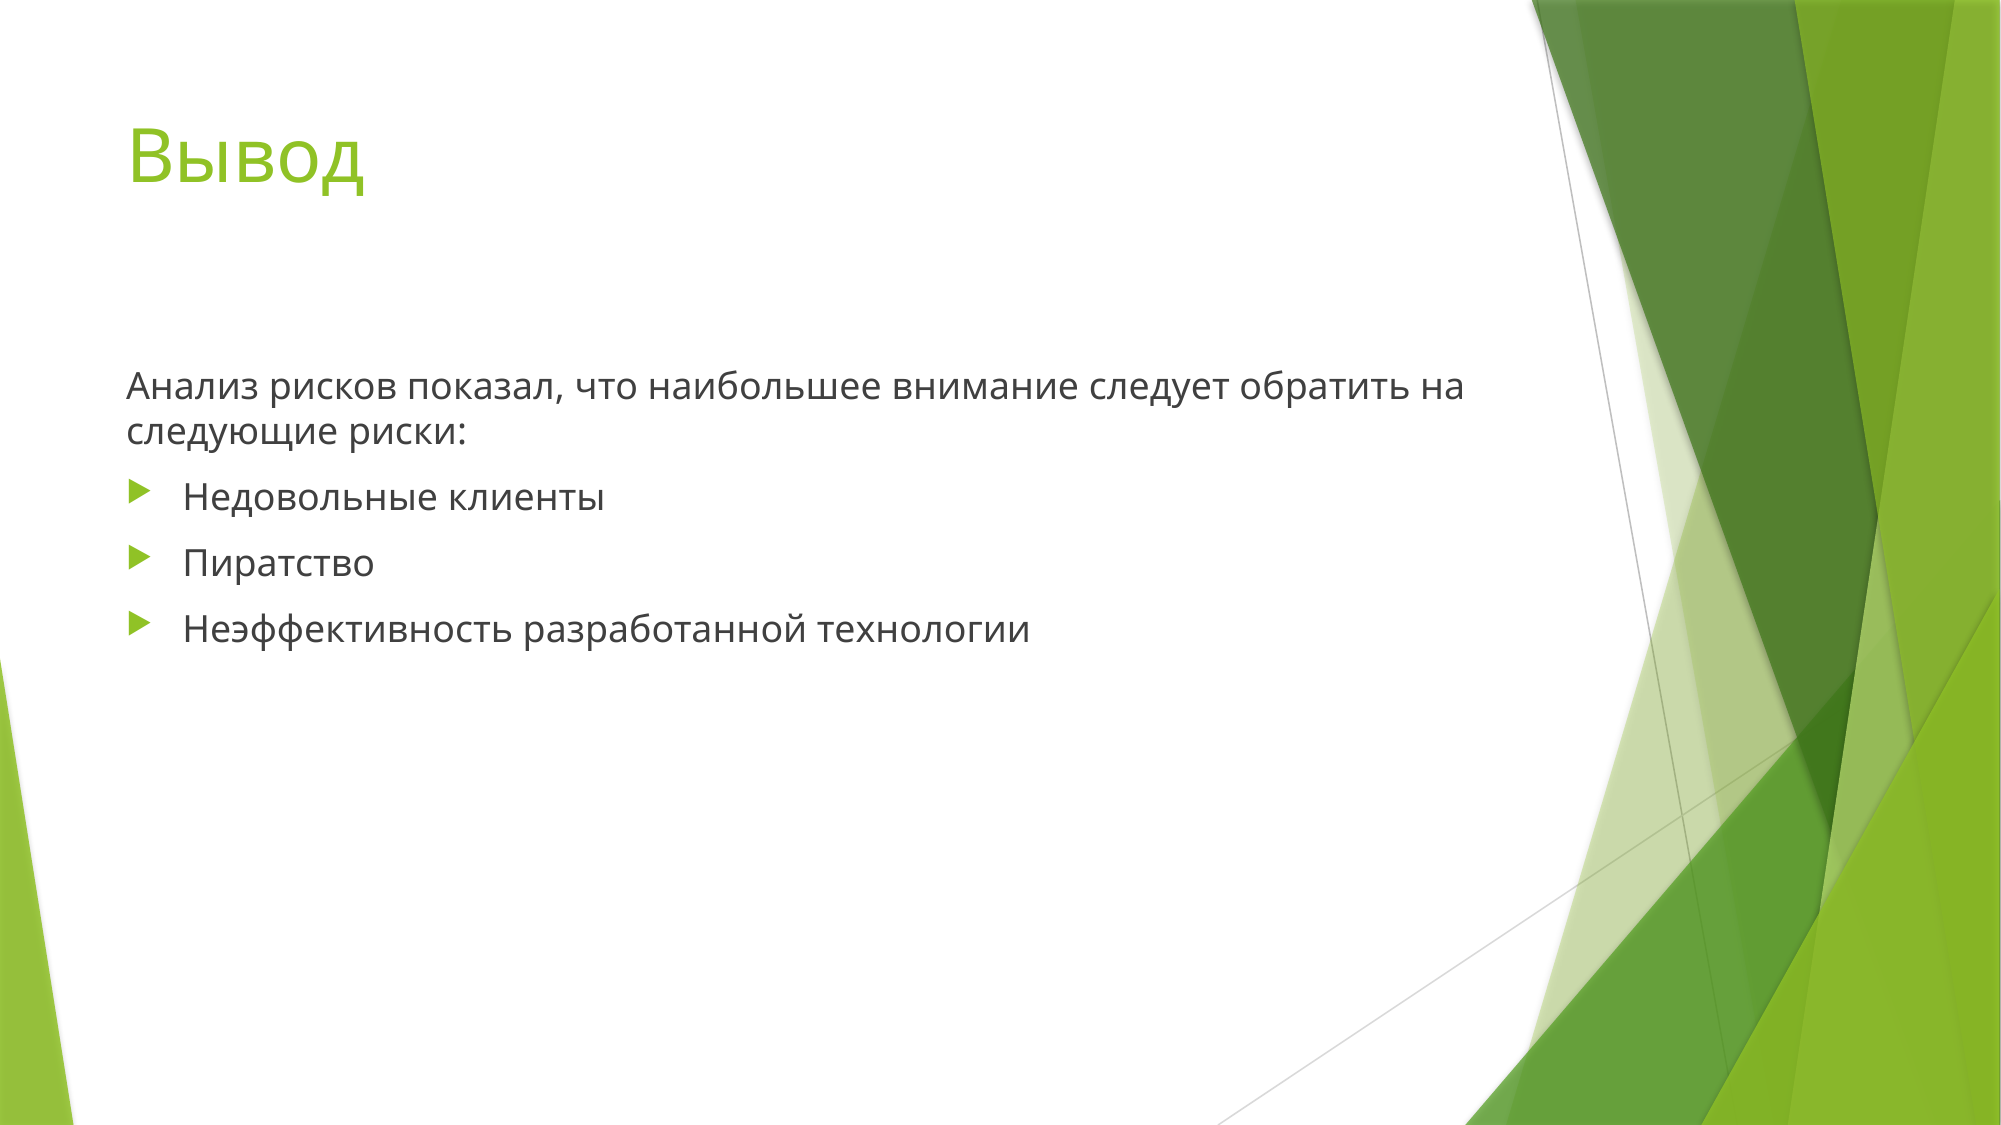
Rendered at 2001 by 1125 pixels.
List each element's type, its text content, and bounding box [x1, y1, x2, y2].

list Анализ рисков показал, что наибольшее внимание следует обратить на следующие риски: Недовольные клиенты Пиратство Неэффективность разработанной технологии [111, 354, 1522, 992]
title Вывод [111, 99, 1522, 317]
